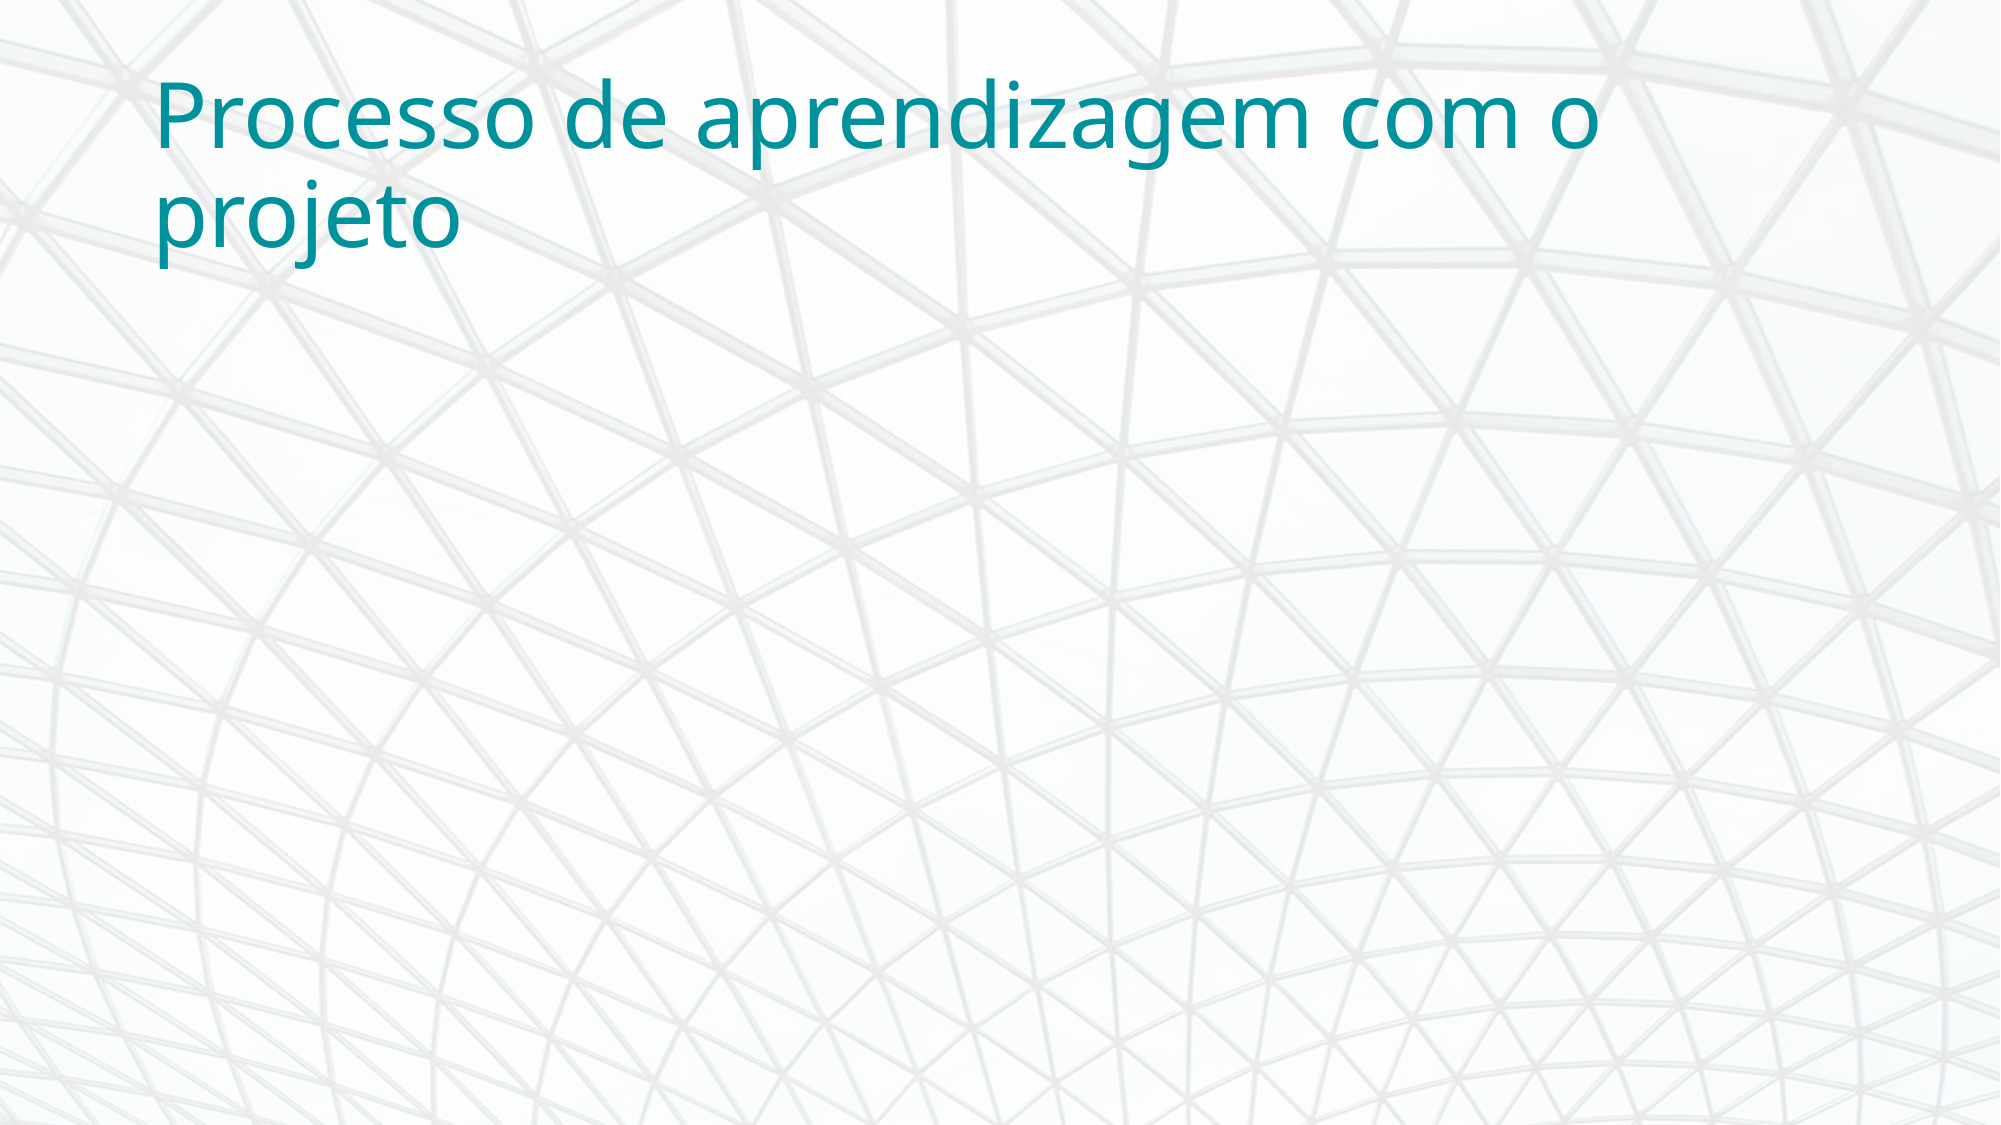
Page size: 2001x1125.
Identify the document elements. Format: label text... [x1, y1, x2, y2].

title Processo de aprendizagem com o projeto [137, 59, 1863, 278]
